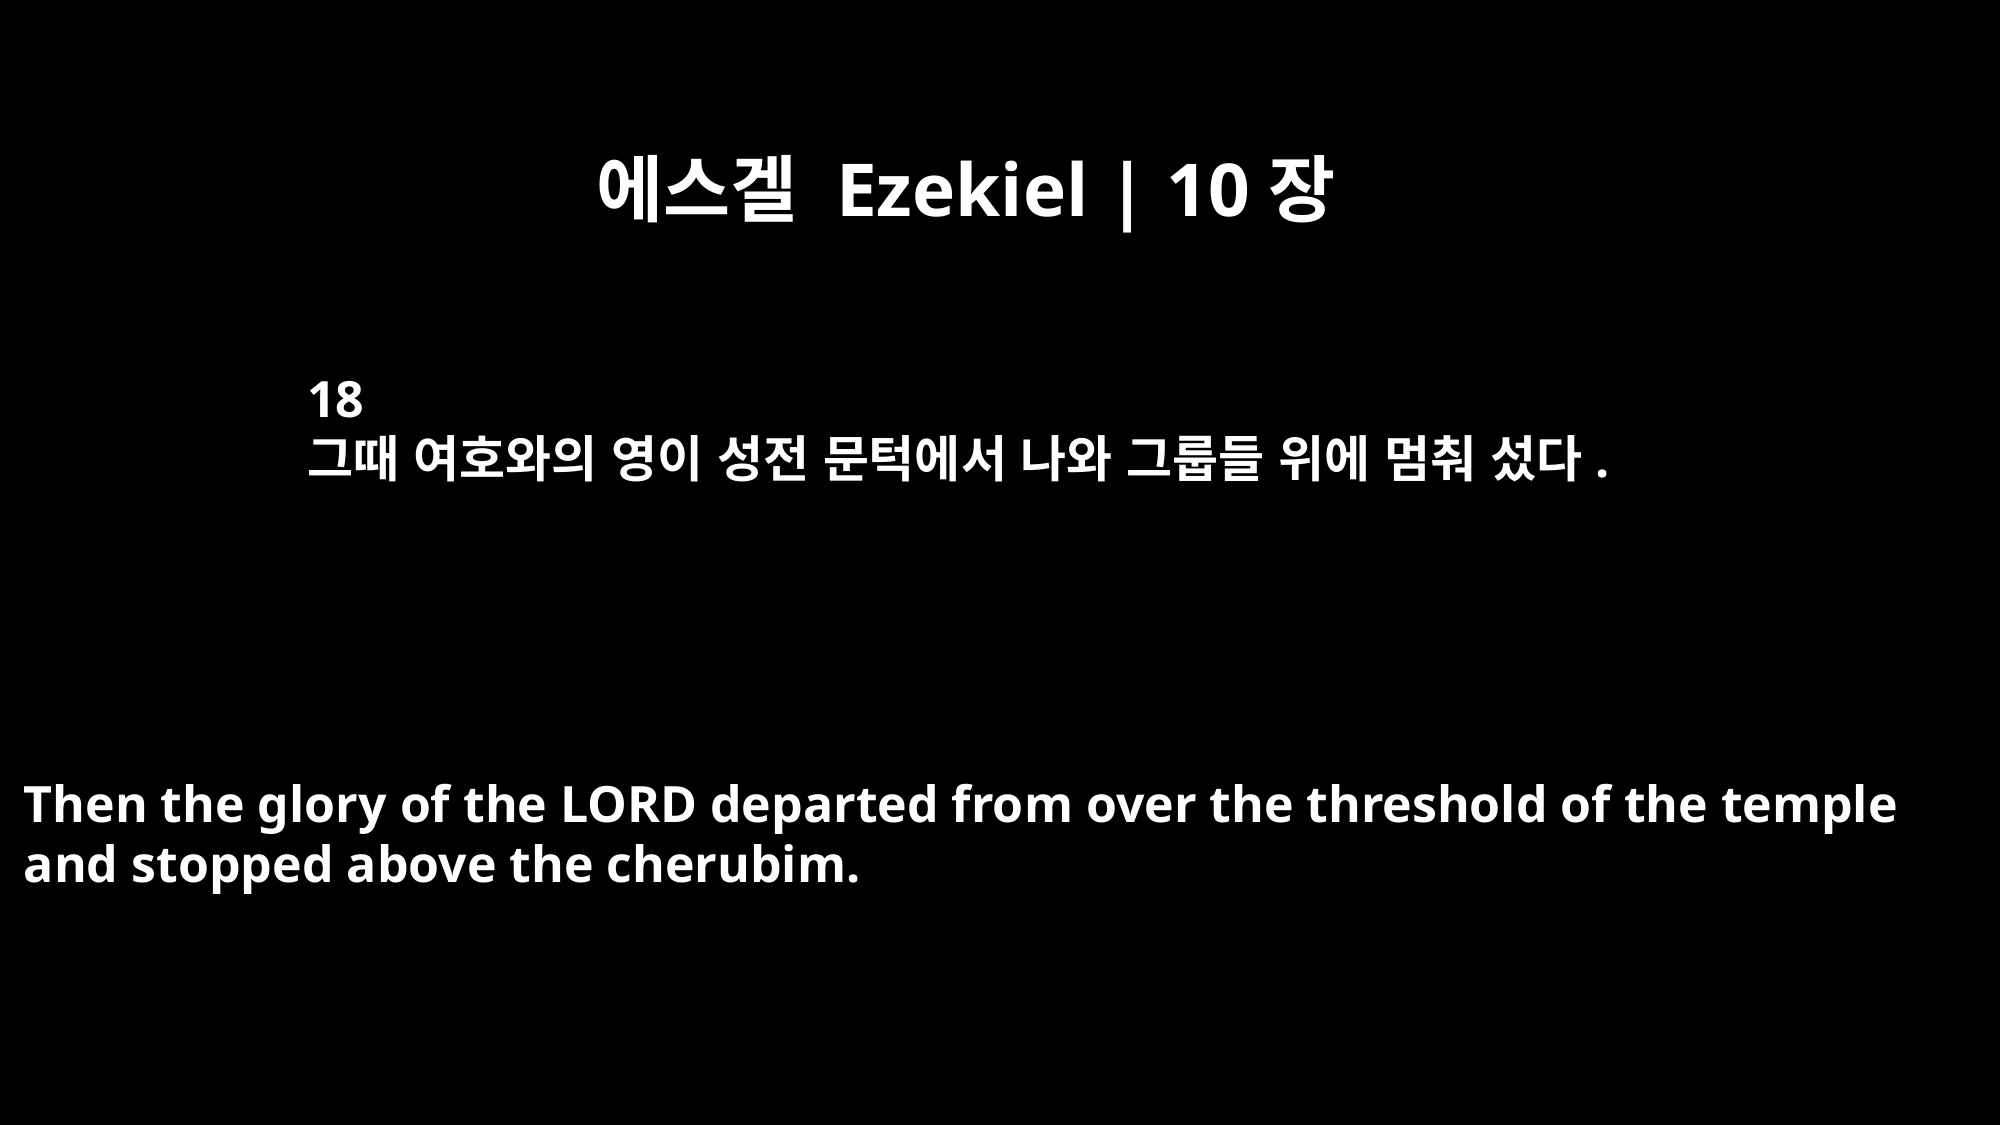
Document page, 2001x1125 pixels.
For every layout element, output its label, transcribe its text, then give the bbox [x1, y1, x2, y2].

text_box 18 그때 여호와의 영이 성전 문턱에서 나와 그룹들 위에 멈춰 섰다. [292, 359, 1625, 495]
text_box 에스겔 Ezekiel | 10장 [581, 136, 1351, 239]
text_box Then the glory of the LORD departed from over the threshold of the temple and stopped above the cherubim. [9, 764, 1927, 900]
